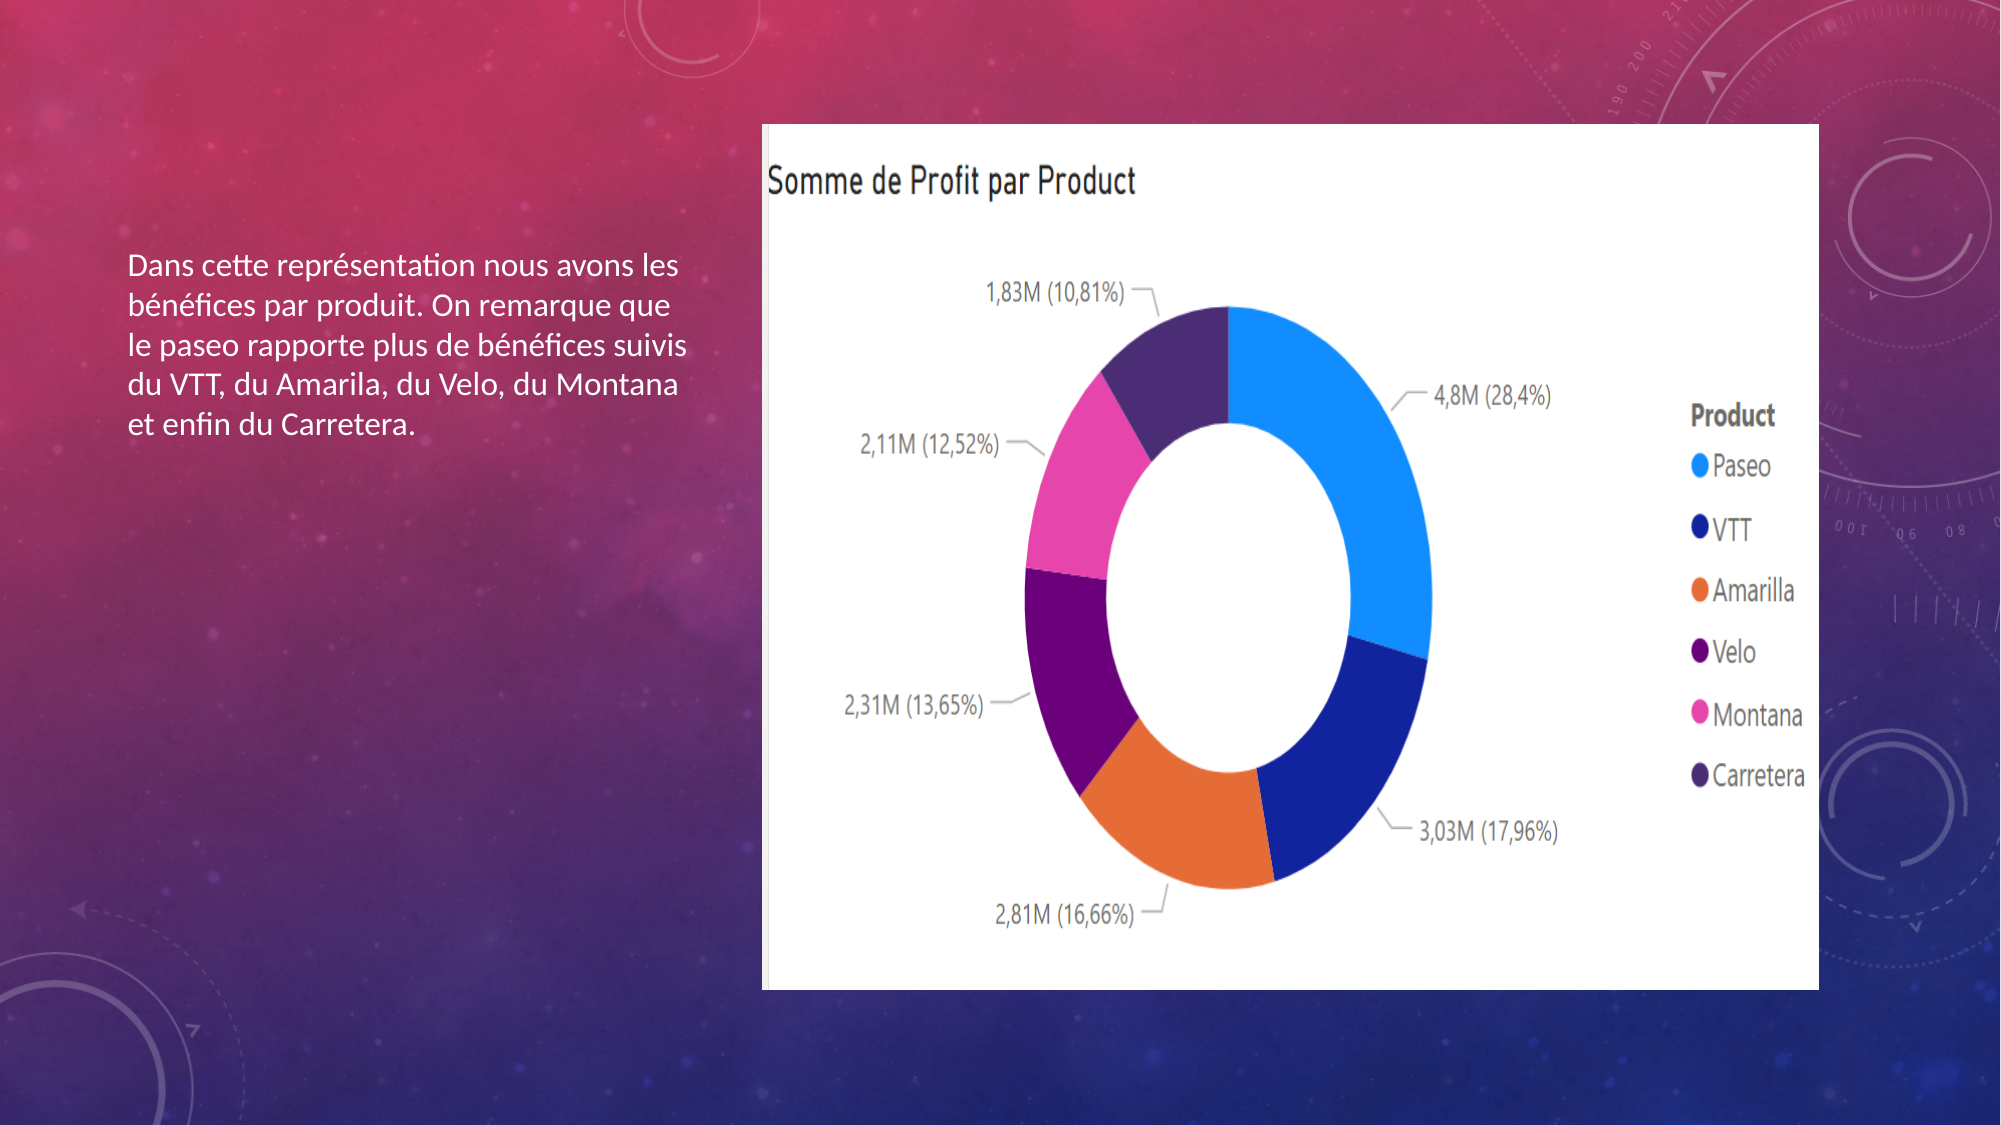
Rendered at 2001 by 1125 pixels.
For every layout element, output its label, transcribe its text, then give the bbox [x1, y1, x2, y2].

list Dans cette représentation nous avons les bénéfices par produit. On remarque que le paseo rapporte plus de bénéfices suivis du VTT, du Amarila, du Velo, du Montana et enfin du Carretera. [112, 235, 717, 866]
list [762, 124, 1819, 990]
picture [0, 0, 2001, 1125]
